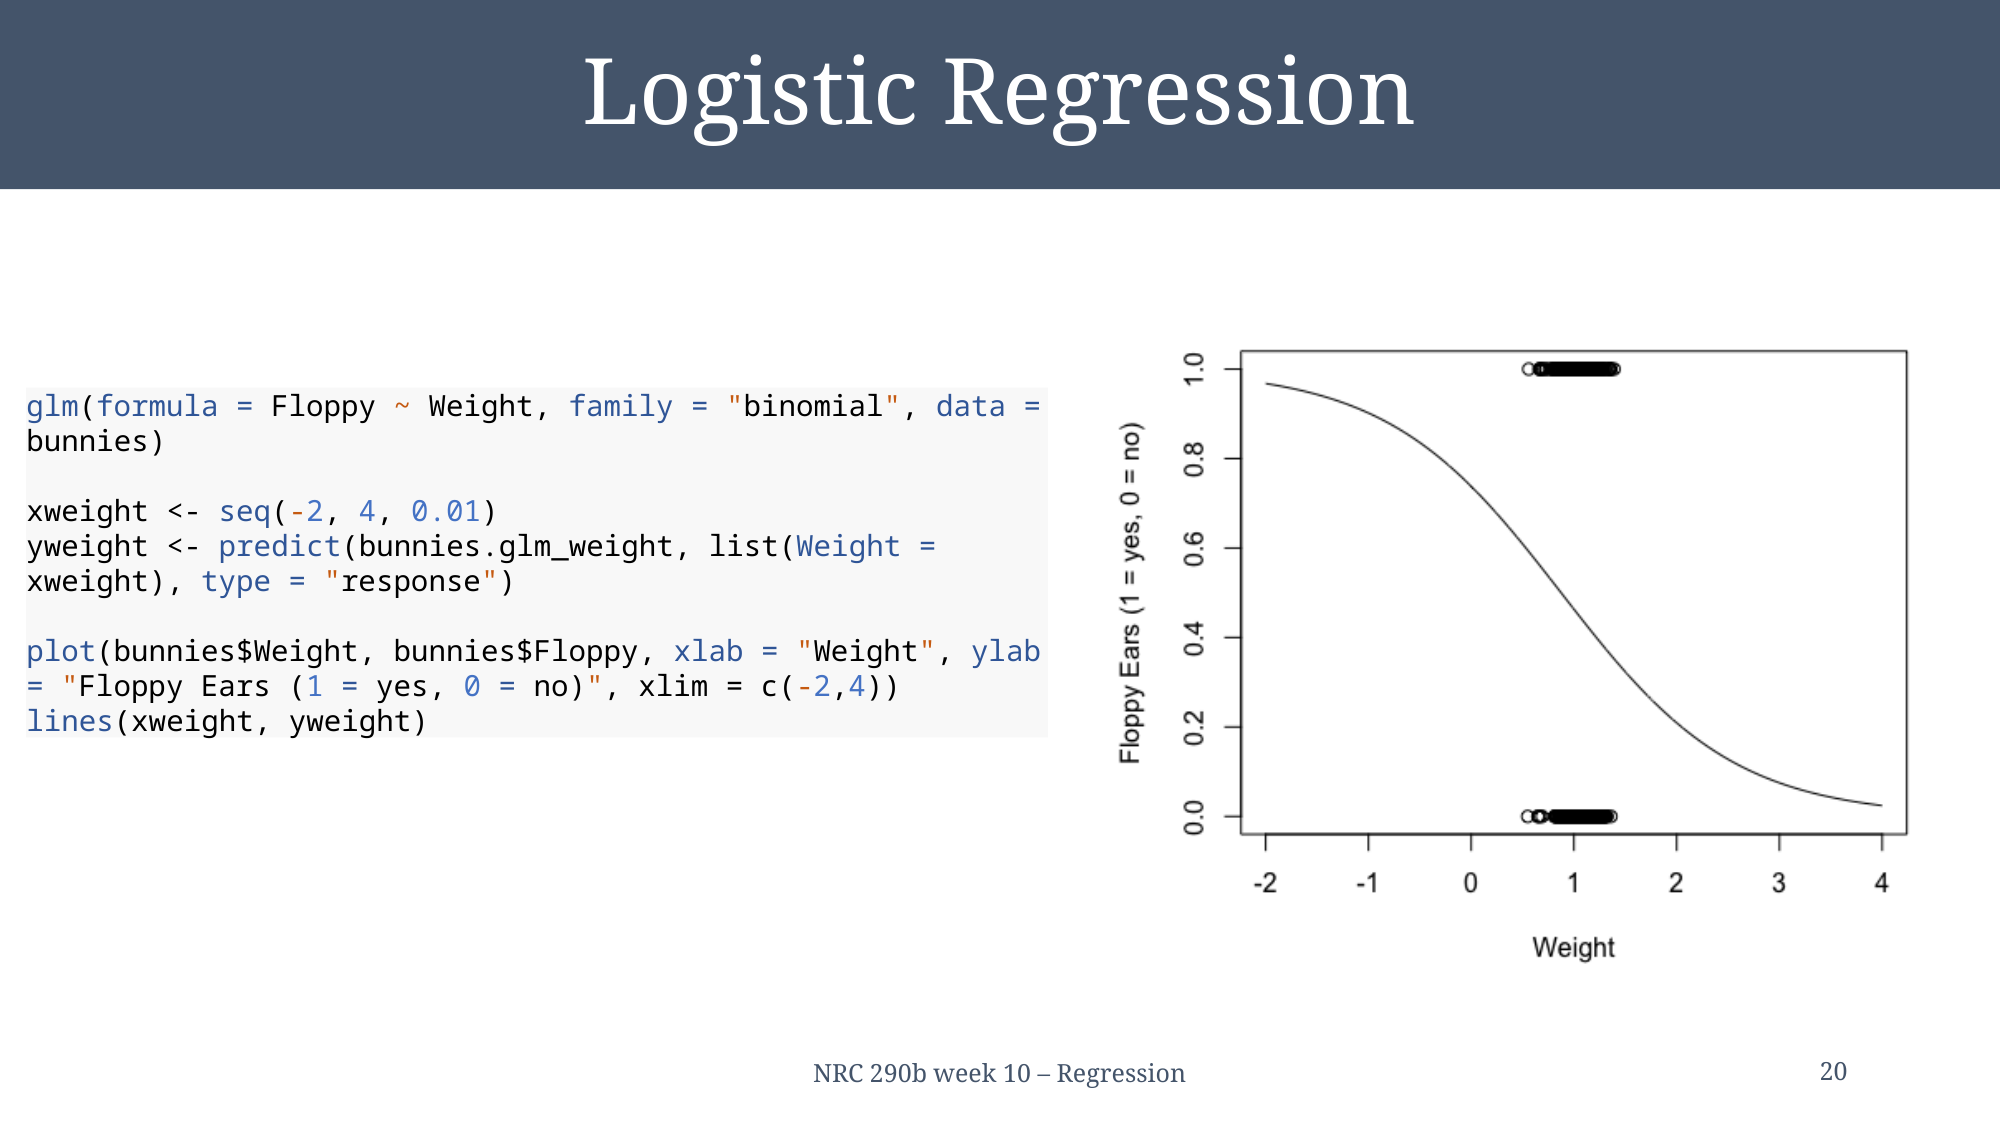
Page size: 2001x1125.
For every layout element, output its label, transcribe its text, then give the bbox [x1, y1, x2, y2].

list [1111, 221, 1974, 998]
text_box glm(formula = Floppy ~ Weight, family = "binomial", data = bunnies) xweight <- seq(-2, 4, 0.01) yweight <- predict(bunnies.glm_weight, list(Weight = xweight), type = "response") plot(bunnies$Weight, bunnies$Floppy, xlab = "Weight", ylab = "Floppy Ears (1 = yes, 0 = no)", xlim = c(-2,4)) lines(xweight, yweight) [26, 387, 1048, 738]
footer NRC 290b week 10 – Regression [662, 1042, 1338, 1103]
slide_number 20 [1412, 1042, 1863, 1103]
title Logistic Regression [0, 0, 2000, 190]
